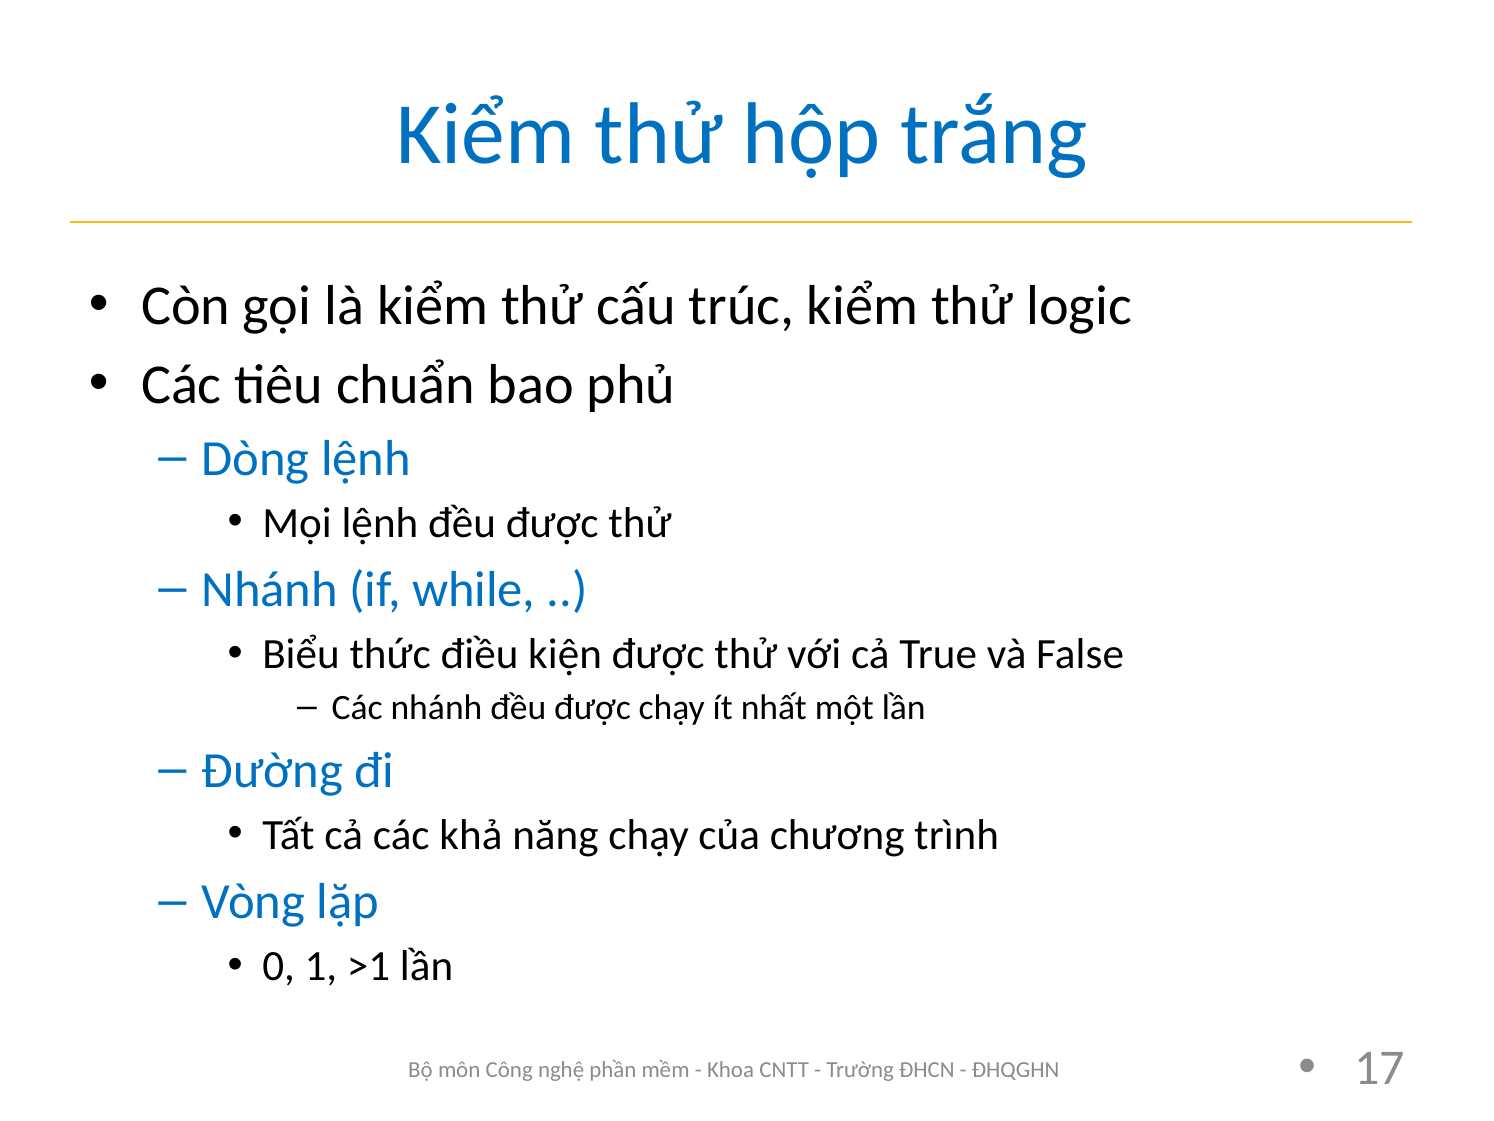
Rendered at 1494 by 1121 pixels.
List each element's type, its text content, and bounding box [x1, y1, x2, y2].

title Kiểm thử hộp trắng [69, 34, 1415, 223]
footer Bộ môn Công nghệ phần mềm - Khoa CNTT - Trường ĐHCN - ĐHQGHN [371, 1038, 1070, 1099]
list Còn gọi là kiểm thử cấu trúc, kiểm thử logic Các tiêu chuẩn bao phủ Dòng lệnh Mọi lệnh đều được thử Nhánh (if, while, ..) Biểu thức điều kiện được thử với cả True và False Các nhánh đều được chạy ít nhất một lần Đường đi Tất cả các khả năng chạy của chương trình Vòng lặp 0, 1, >1 lần [74, 261, 1420, 1002]
slide_number 17 [1070, 1038, 1419, 1099]
